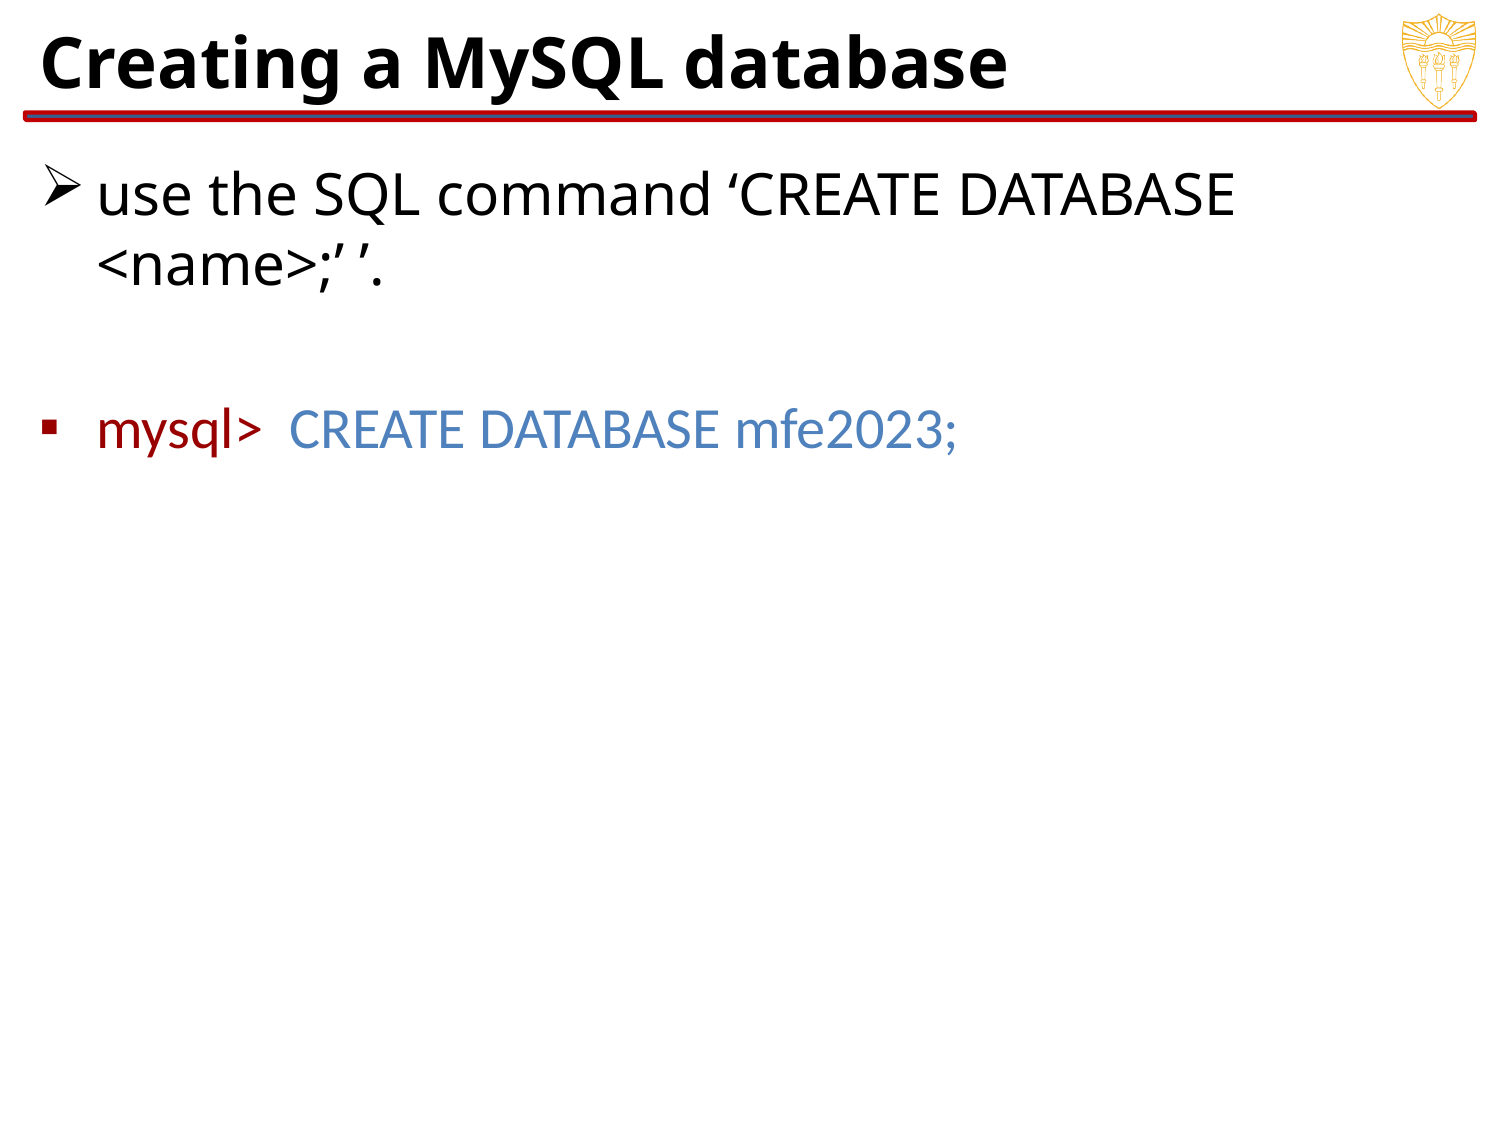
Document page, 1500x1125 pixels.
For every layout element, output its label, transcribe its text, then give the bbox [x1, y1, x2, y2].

list use the SQL command ‘CREATE DATABASE <name>;’ ’. mysql> CREATE DATABASE mfe2023; [24, 149, 1475, 1005]
title Creating a MySQL database [24, 7, 1475, 113]
picture [1377, 0, 1500, 123]
